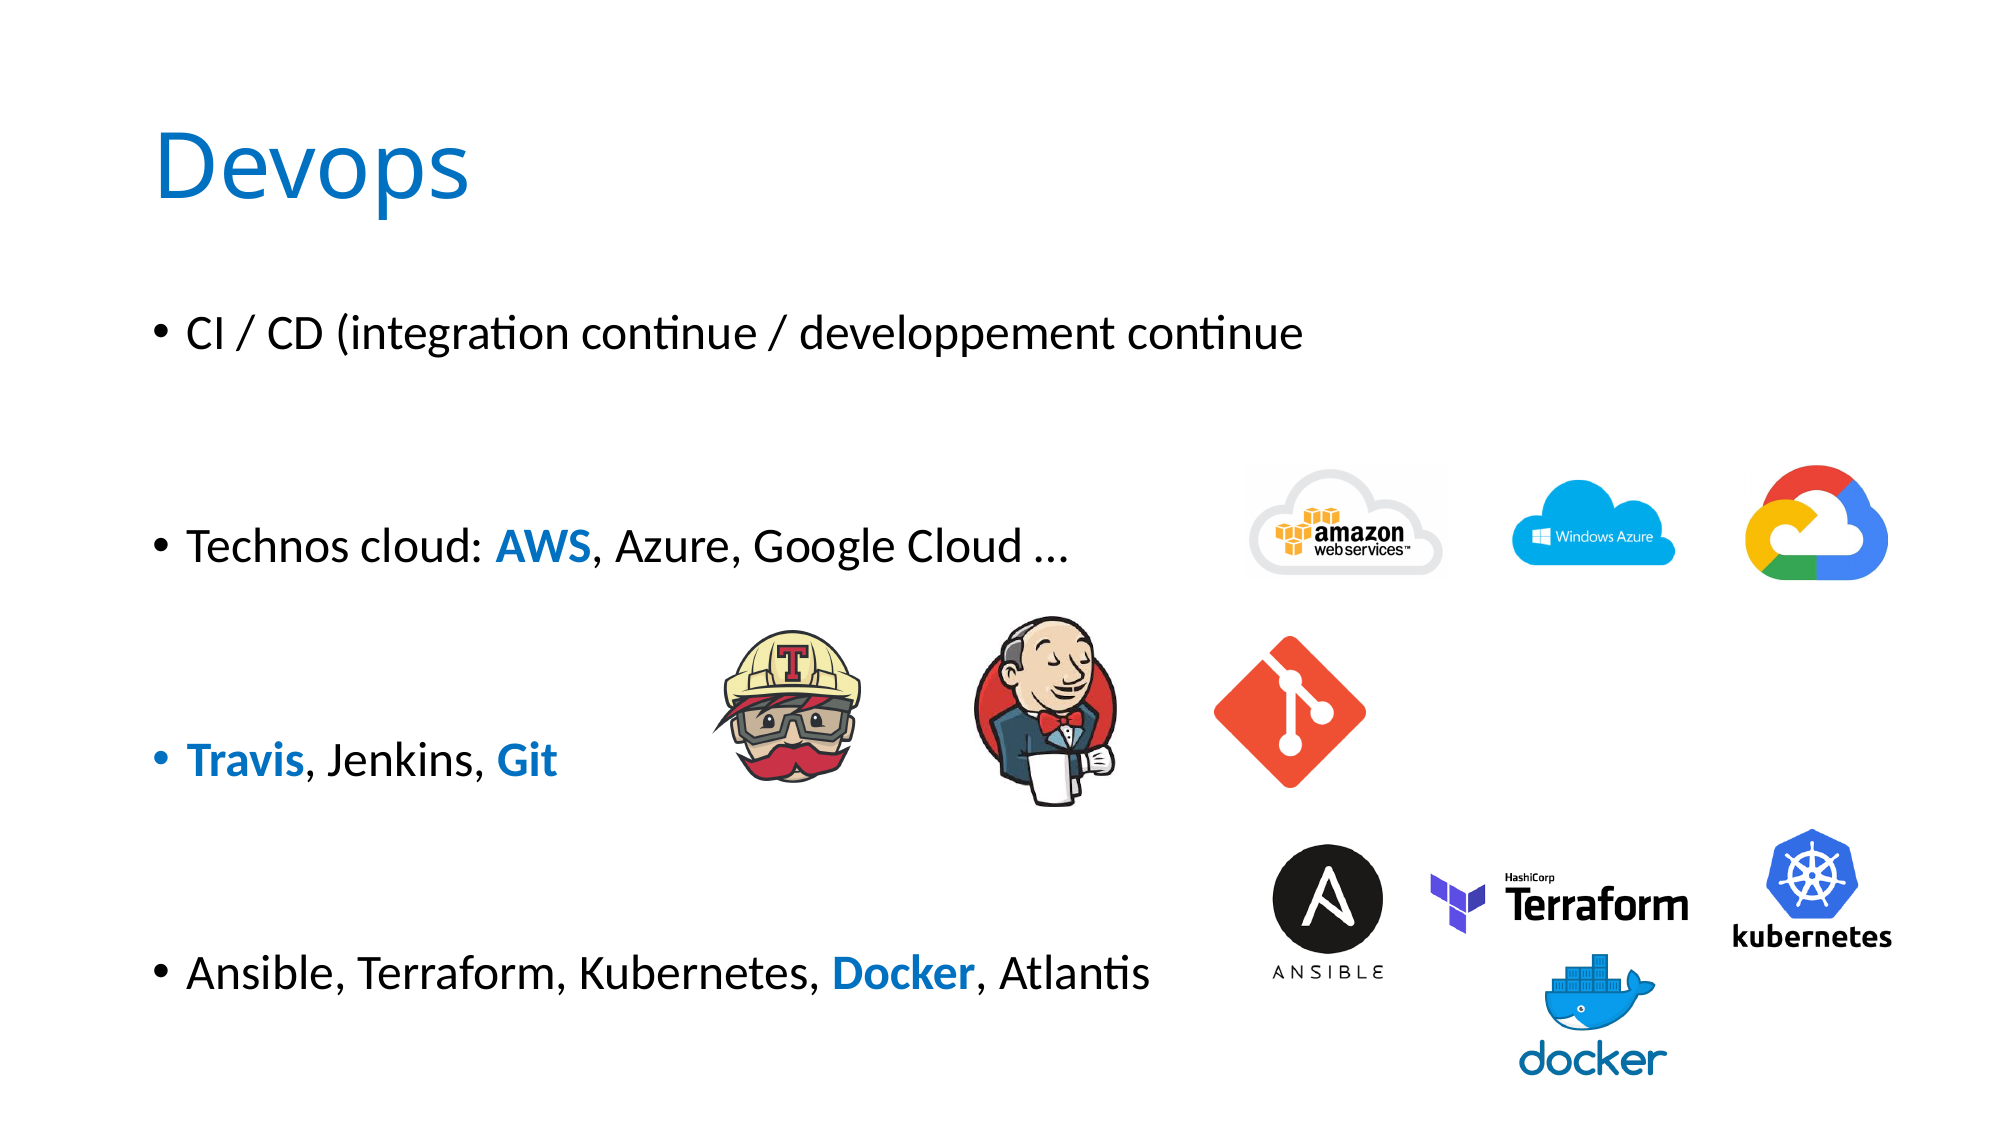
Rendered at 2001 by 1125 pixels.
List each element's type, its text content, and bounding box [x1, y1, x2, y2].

picture [973, 616, 1117, 807]
picture [1731, 828, 1894, 953]
picture [1506, 941, 1680, 1088]
picture [1243, 465, 1448, 580]
picture [1738, 464, 1894, 581]
picture [712, 630, 861, 783]
picture [1272, 844, 1383, 979]
picture [1430, 873, 1688, 934]
list CI / CD (integration continue / developpement continue Technos cloud: AWS, Azure, Google Cloud … Travis, Jenkins, Git Ansible, Terraform, Kubernetes, Docker, Atlantis [137, 299, 1863, 1014]
picture [1458, 427, 1727, 619]
picture [1214, 635, 1366, 788]
title Devops [137, 59, 1863, 278]
